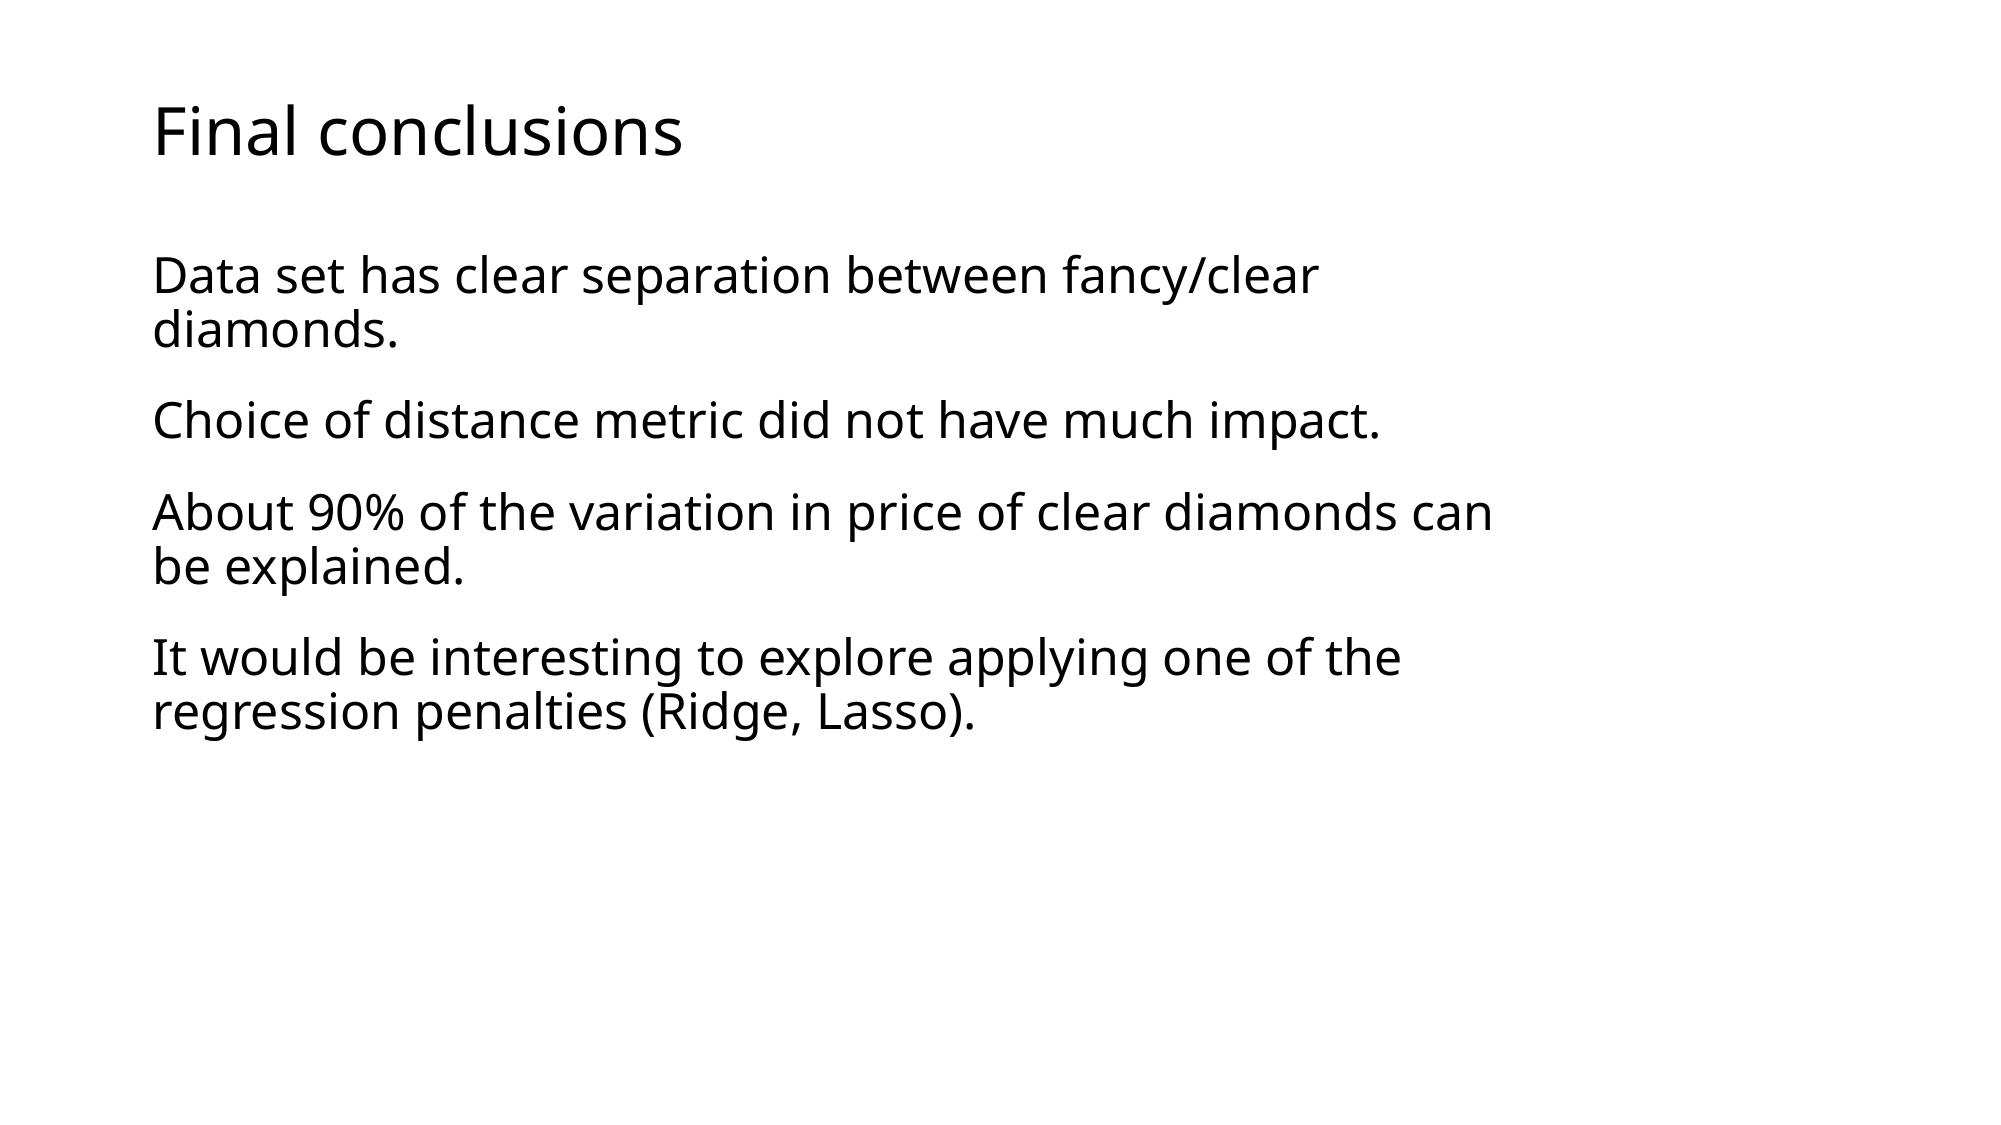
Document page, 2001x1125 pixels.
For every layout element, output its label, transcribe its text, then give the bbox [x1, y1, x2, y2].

list Data set has clear separation between fancy/clear diamonds. Choice of distance metric did not have much impact. About 90% of the variation in price of clear diamonds can be explained. It would be interesting to explore applying one of the regression penalties (Ridge, Lasso). [137, 242, 1535, 1043]
title Final conclusions [137, 59, 1863, 209]
